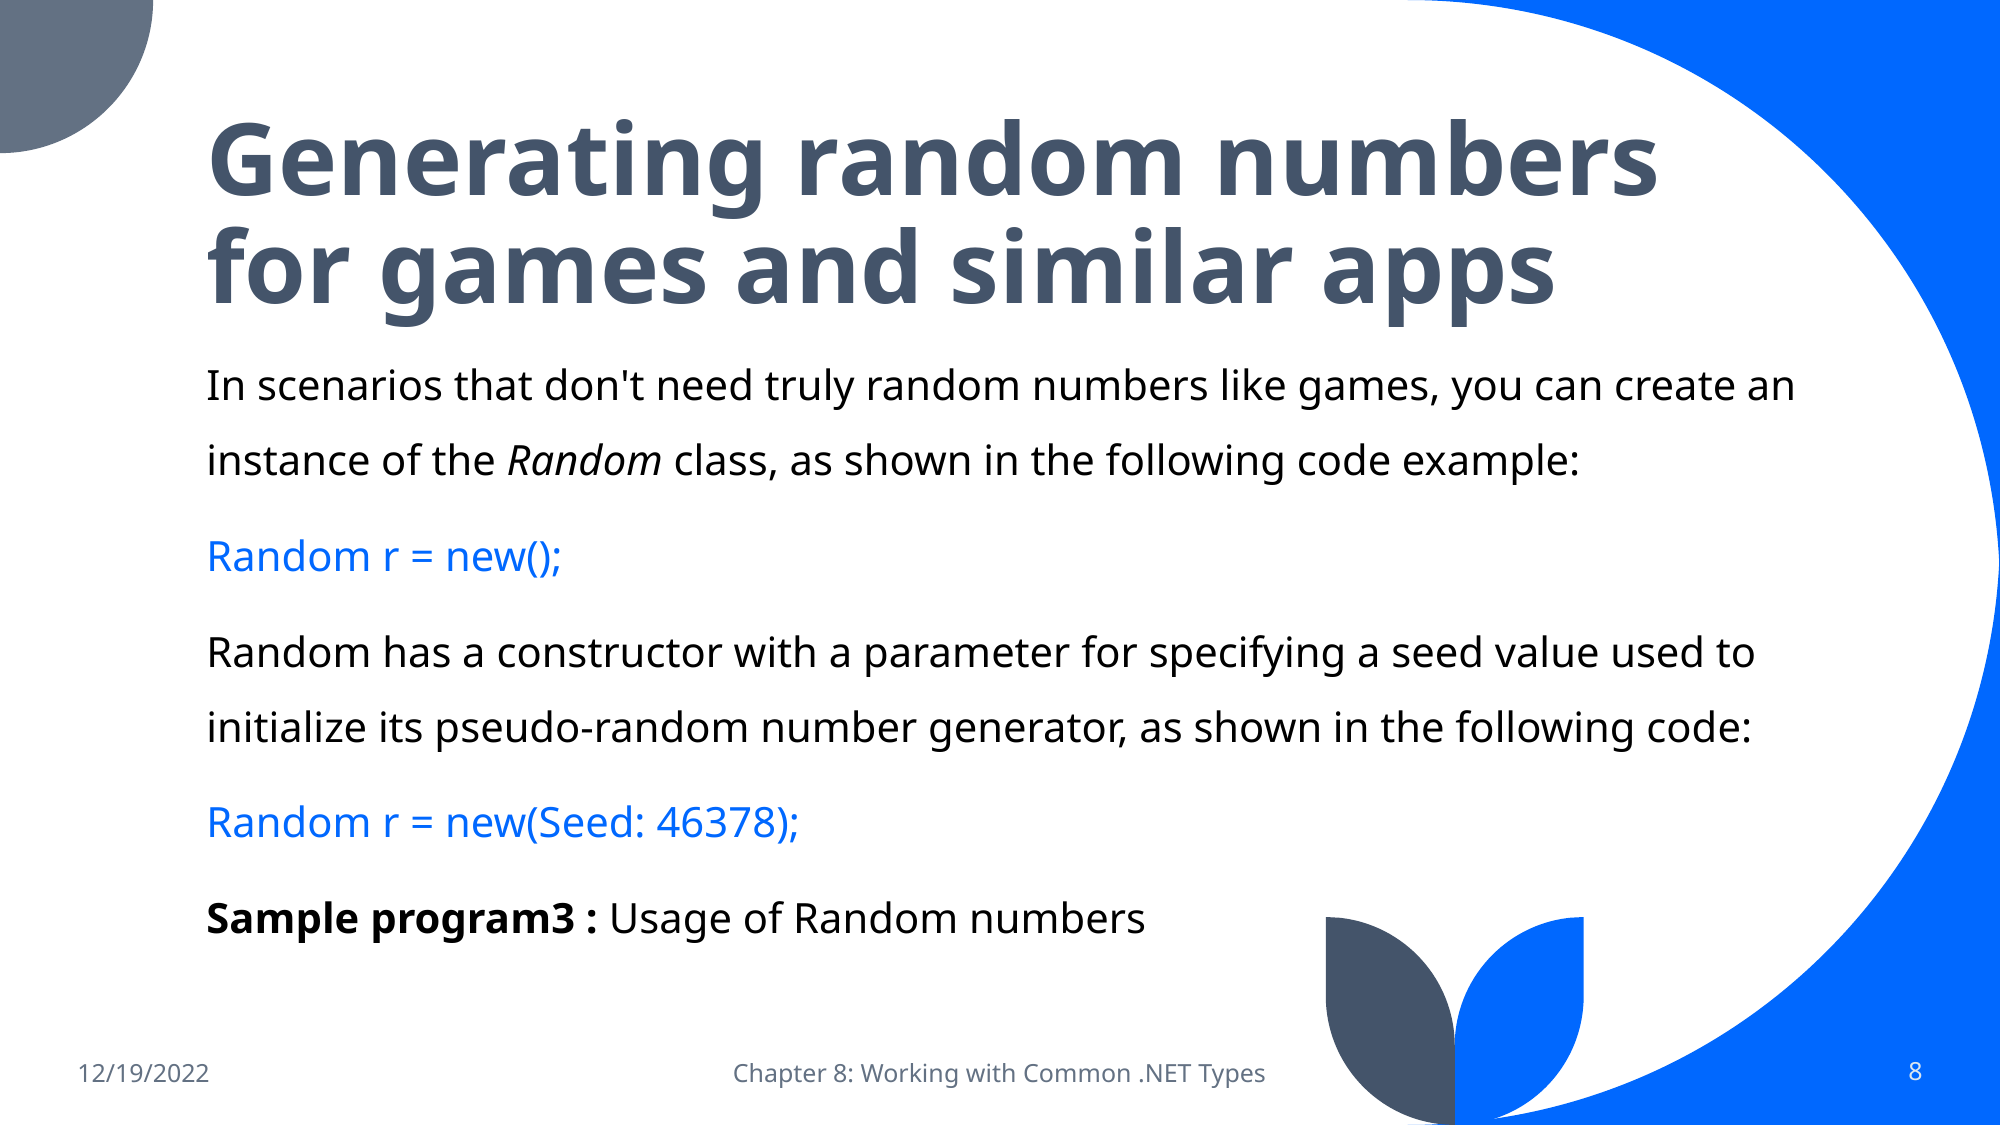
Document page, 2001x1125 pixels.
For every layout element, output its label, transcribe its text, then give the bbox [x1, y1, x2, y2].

slide_number 8 [1665, 1042, 1938, 1103]
title Generating random numbers for games and similar apps [191, 204, 1796, 326]
footer Chapter 8: Working with Common .NET Types [662, 1042, 1338, 1103]
list In scenarios that don't need truly random numbers like games, you can create an instance of the Random class, as shown in the following code example: Random r = new(); Random has a constructor with a parameter for specifying a seed value used to initialize its pseudo-random number generator, as shown in the following code: Random r = new(Seed: 46378); Sample program3 : Usage of Random numbers [191, 326, 1863, 990]
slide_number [62, 1042, 513, 1103]
